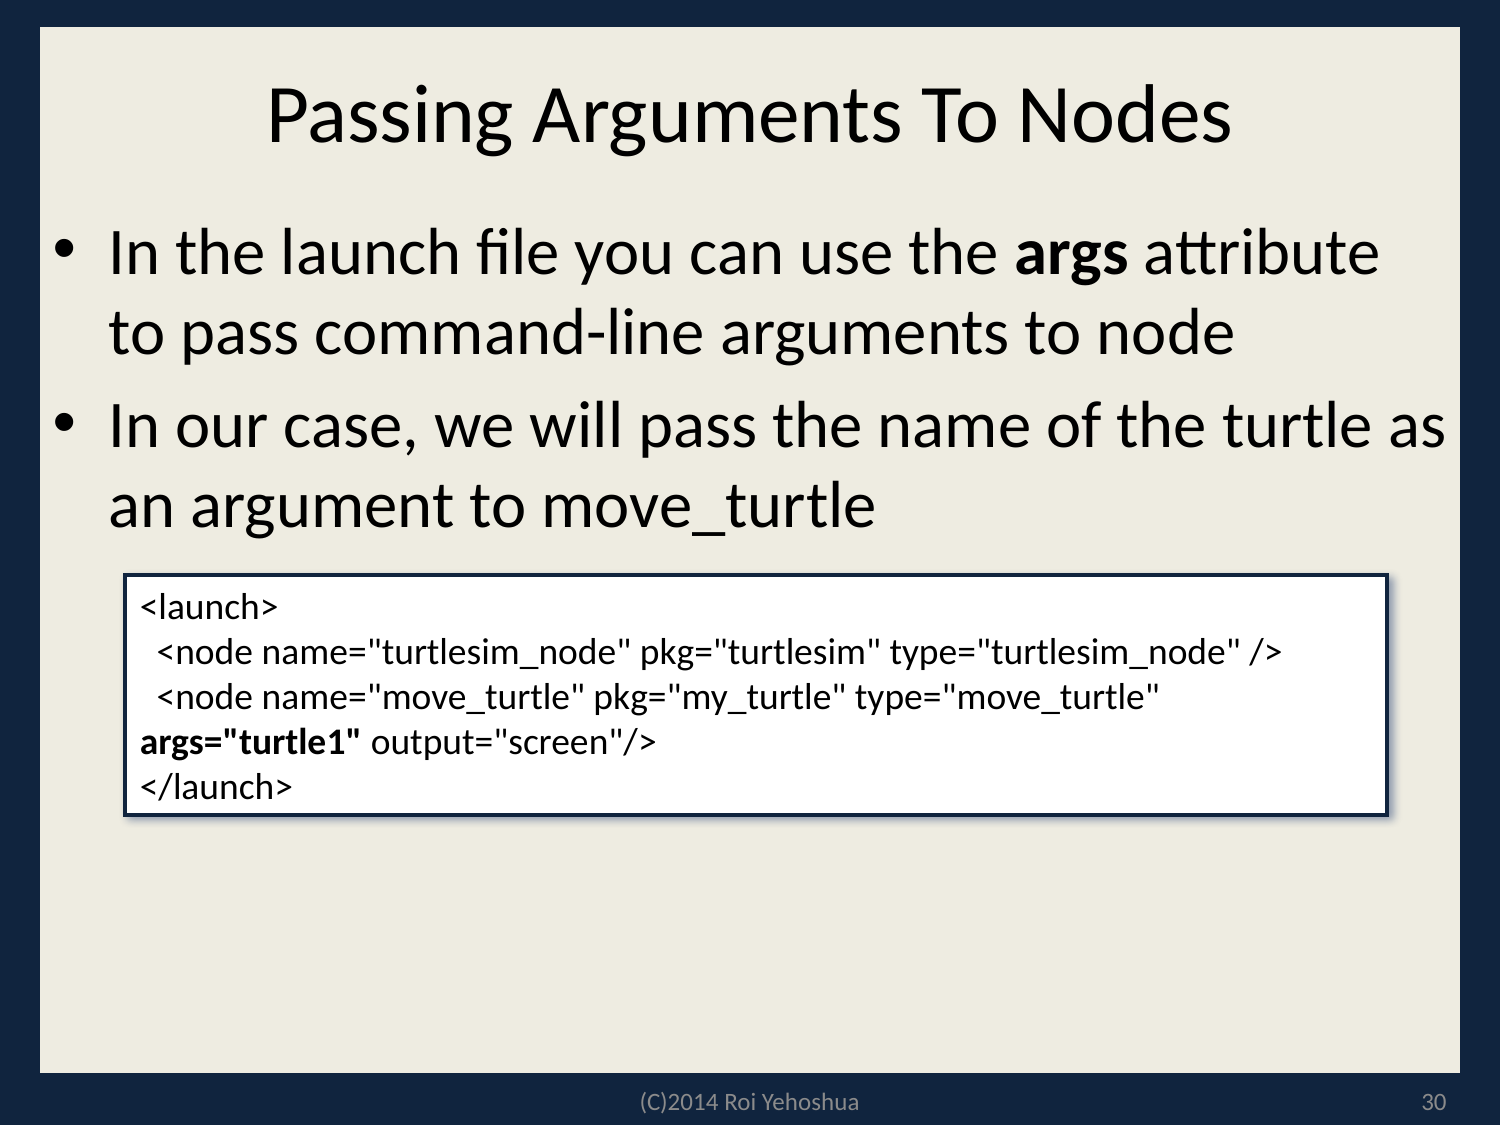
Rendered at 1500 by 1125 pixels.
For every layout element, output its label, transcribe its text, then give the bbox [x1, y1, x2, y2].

list In the launch file you can use the args attribute to pass command-line arguments to node In our case, we will pass the name of the turtle as an argument to move_turtle [37, 200, 1463, 1080]
text_box <launch> <node name="turtlesim_node" pkg="turtlesim" type="turtlesim_node" /> <node name="move_turtle" pkg="my_turtle" type="move_turtle" args="turtle1" output="screen"/> </launch> [124, 574, 1388, 815]
slide_number 30 [1111, 1074, 1462, 1125]
title Passing Arguments To Nodes [37, 31, 1463, 188]
footer (C)2014 Roi Yehoshua [512, 1074, 988, 1125]
